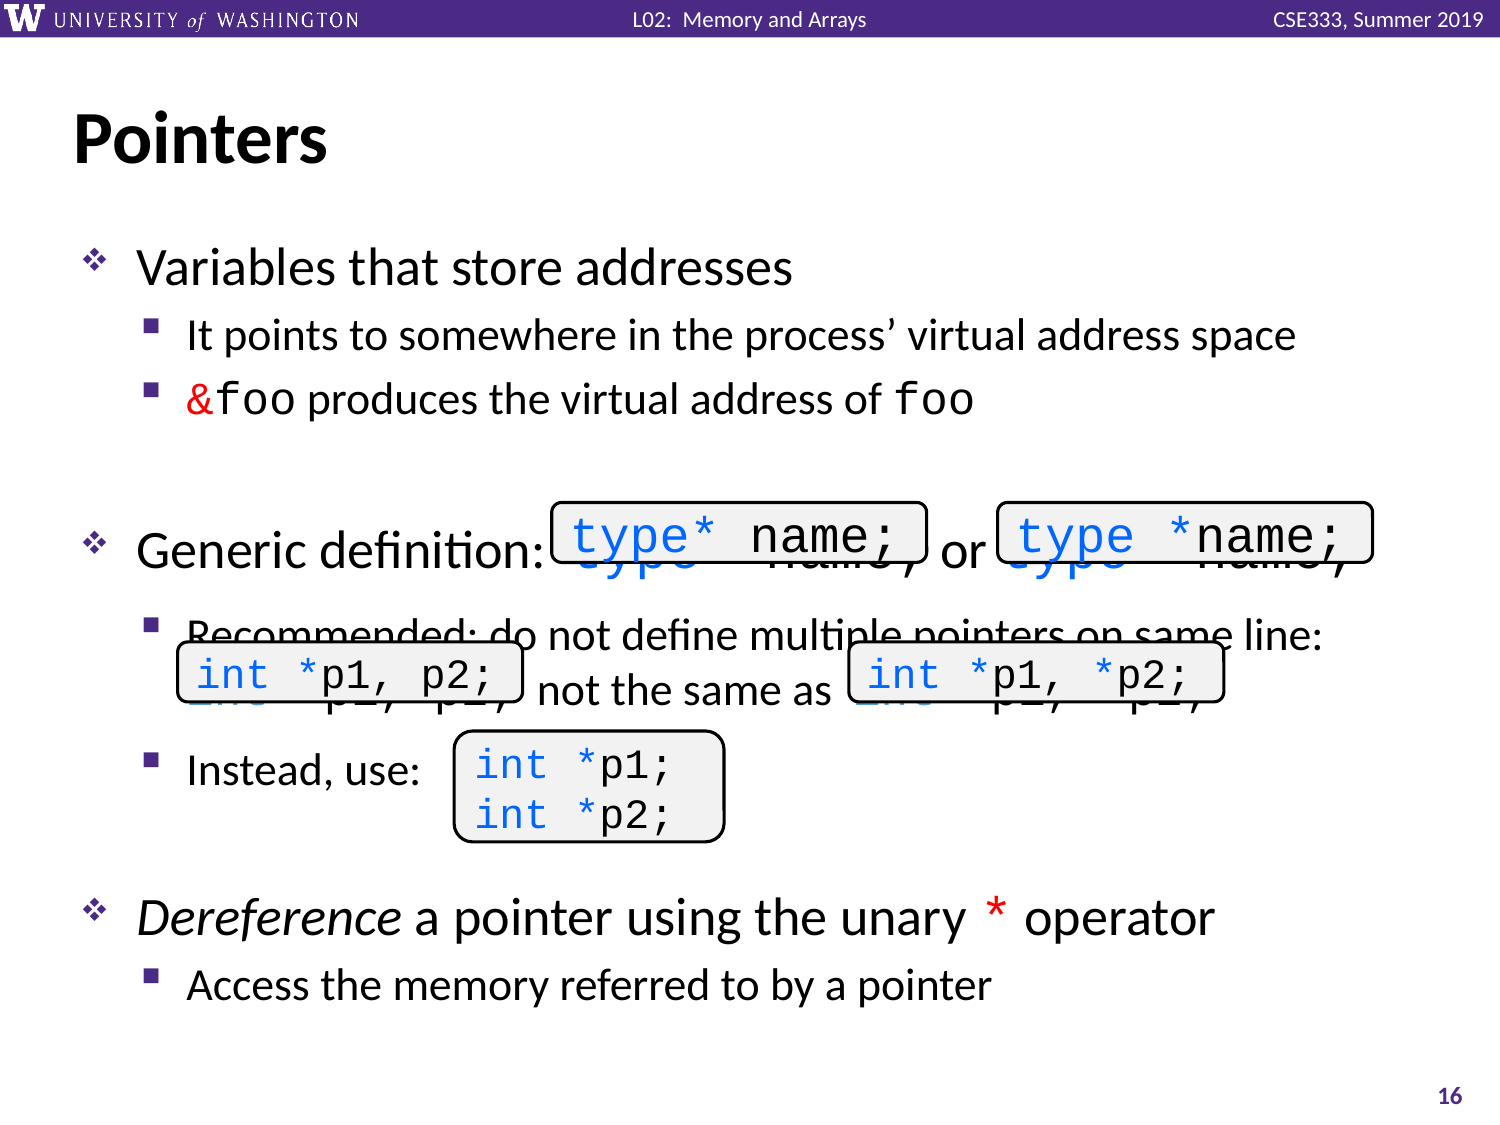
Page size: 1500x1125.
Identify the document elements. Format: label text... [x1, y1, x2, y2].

text_box type* name; [551, 502, 927, 563]
title Pointers [58, 71, 1438, 197]
text_box int *p1, p2; [177, 641, 523, 702]
slide_number 16 [1400, 1065, 1500, 1125]
list Variables that store addresses It points to somewhere in the process’ virtual address space &foo produces the virtual address of foo Generic definition: type* name; or type *name; Recommended: do not define multiple pointers on same line: int *p1, p2; not the same as int *p1, *p2; Instead, use: Dereference a pointer using the unary * operator Access the memory referred to by a pointer [64, 223, 1438, 1040]
text_box type *name; [997, 502, 1373, 563]
text_box int *p1; int *p2; [454, 730, 725, 842]
picture [4, 4, 358, 32]
text_box int *p1, *p2; [848, 641, 1224, 702]
